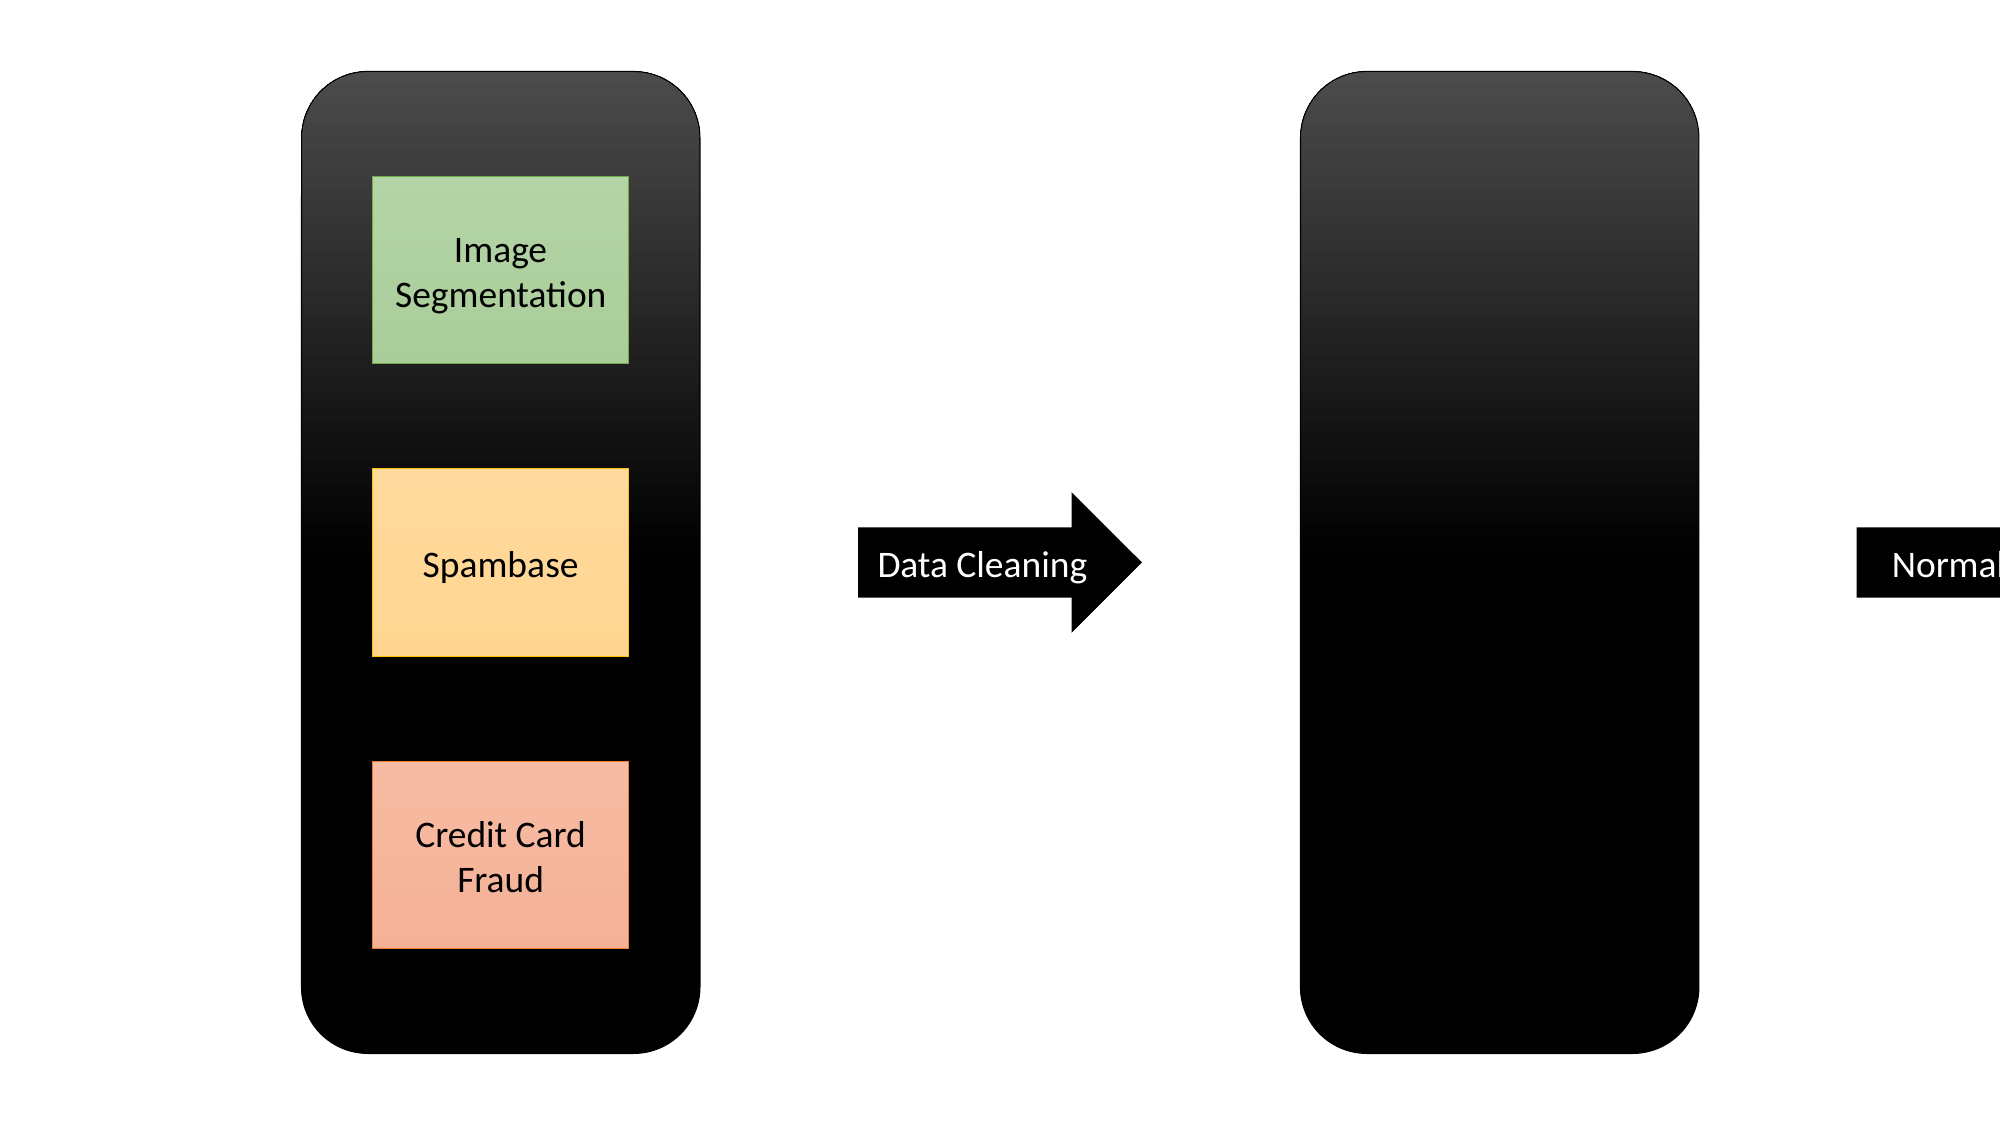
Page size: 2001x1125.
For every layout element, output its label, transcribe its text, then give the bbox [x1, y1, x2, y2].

text_box Credit Card Fraud [372, 761, 629, 949]
text_box Spambase [372, 468, 629, 657]
text_box Data Cleaning [858, 492, 1142, 633]
text_box Normalisasi [1856, 527, 2000, 598]
text_box [1299, 70, 1700, 1055]
text_box [300, 70, 701, 1055]
text_box Image Segmentation [372, 176, 629, 364]
